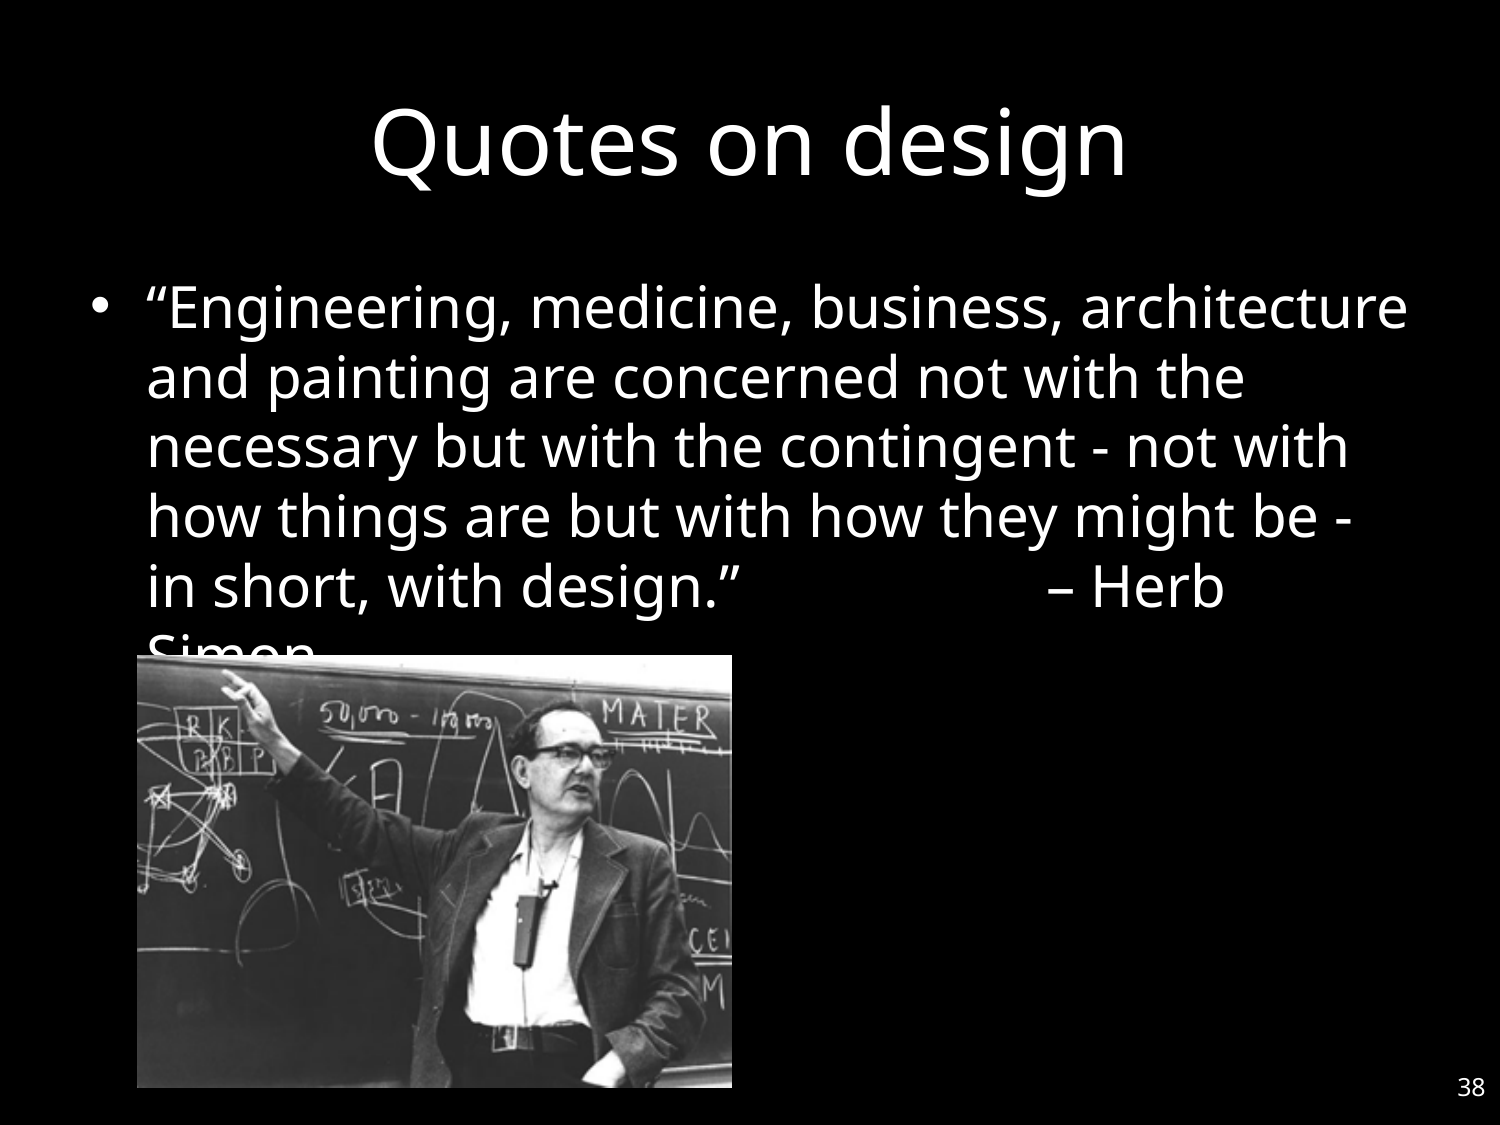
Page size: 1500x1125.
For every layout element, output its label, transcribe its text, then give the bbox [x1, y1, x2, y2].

picture [137, 654, 732, 1089]
title Quotes on design [75, 45, 1425, 233]
slide_number 38 [1437, 1062, 1500, 1116]
list “Engineering, medicine, business, architecture and painting are concerned not with the necessary but with the contingent - not with how things are but with how they might be - in short, with design.” – Herb Simon [75, 262, 1425, 1005]
